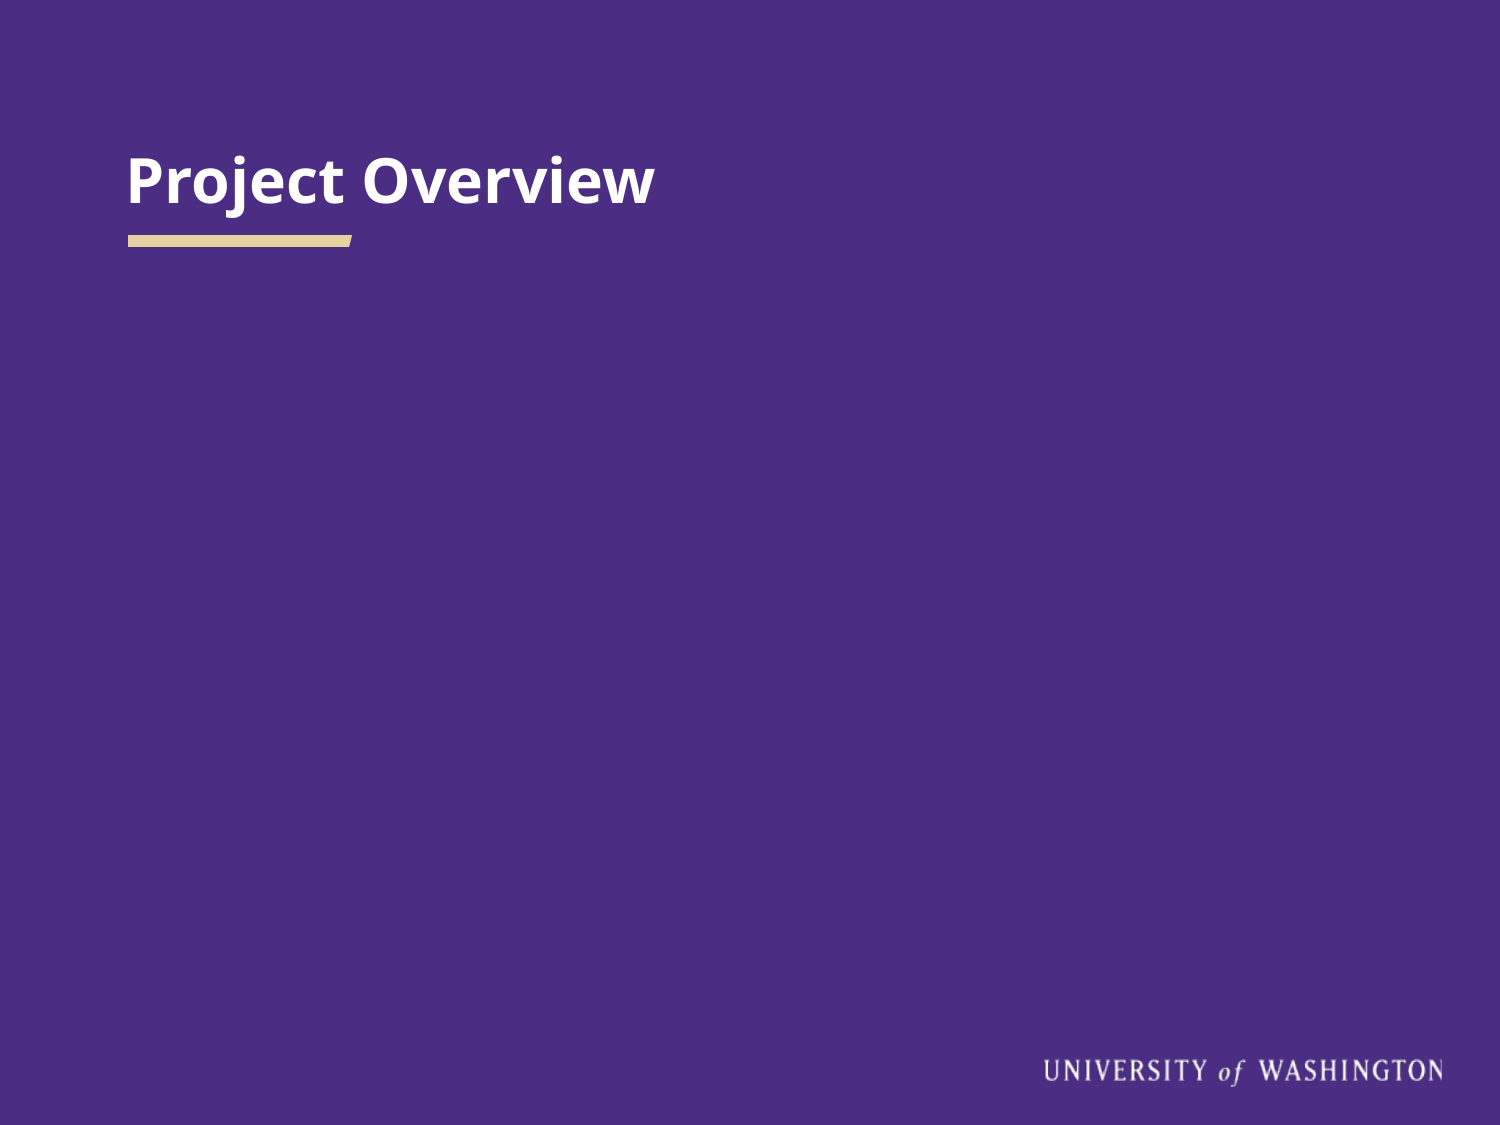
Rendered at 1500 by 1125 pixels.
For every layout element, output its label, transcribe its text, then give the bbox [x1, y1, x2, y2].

picture [128, 235, 352, 247]
title Project Overview [110, 59, 1453, 224]
